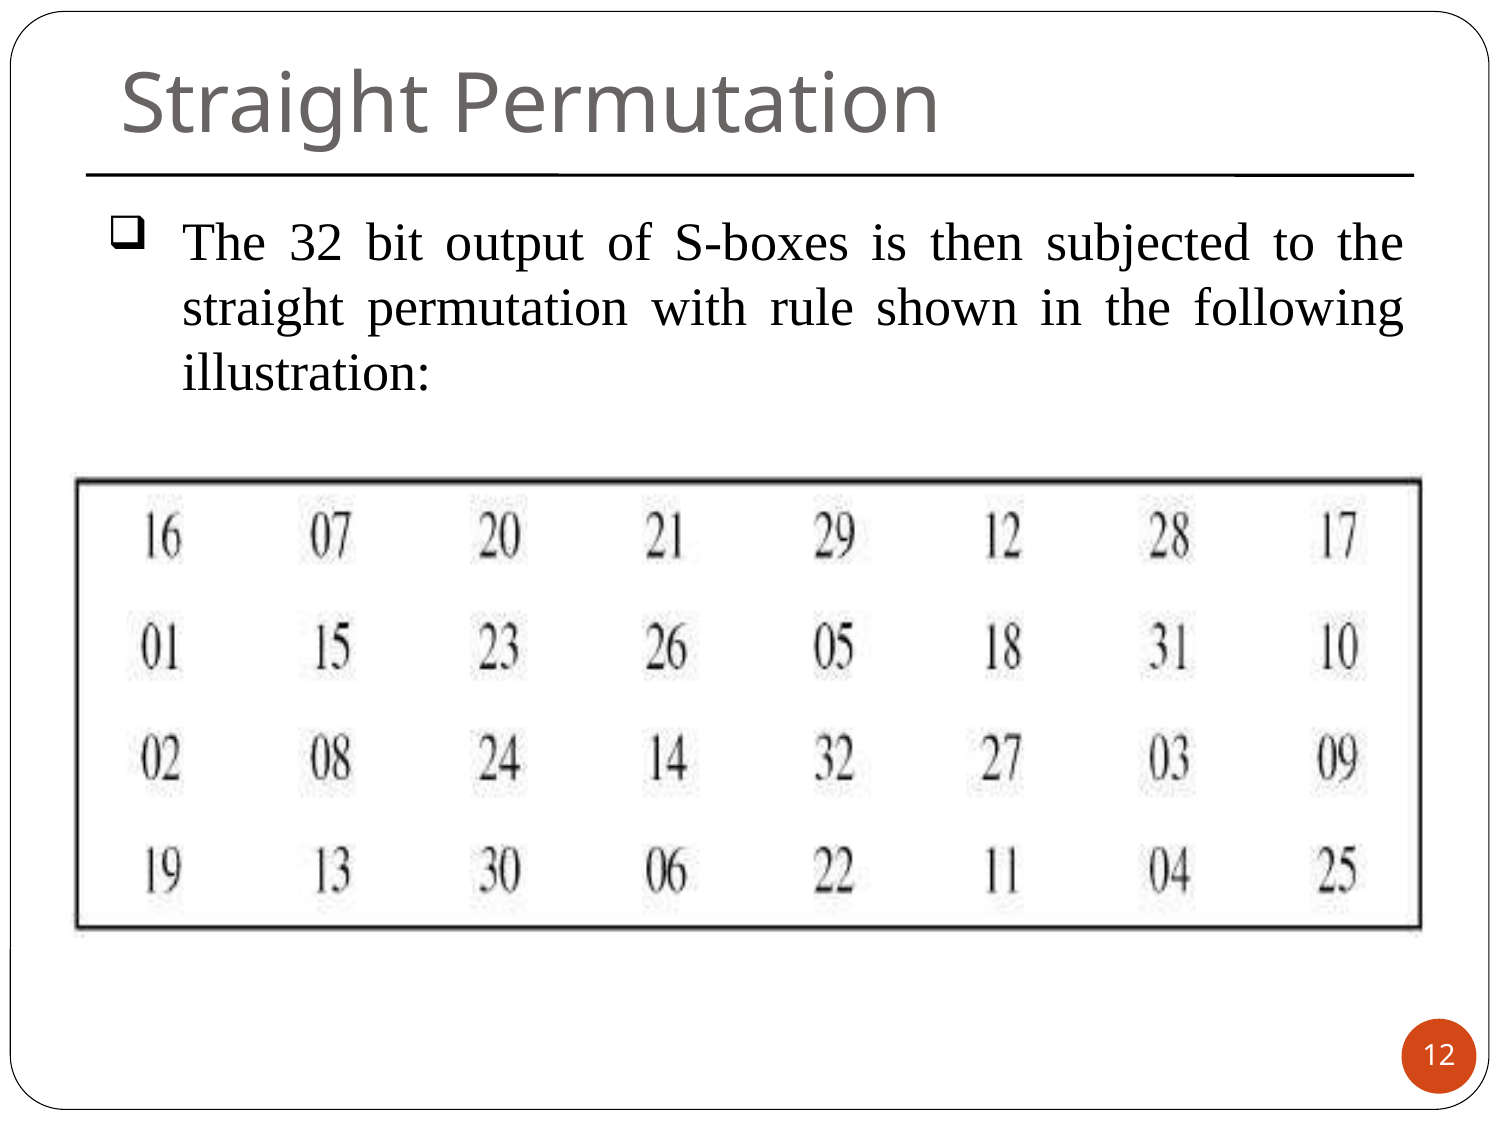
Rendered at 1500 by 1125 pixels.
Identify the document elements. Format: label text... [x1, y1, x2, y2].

picture [70, 472, 1430, 938]
text_box 12 [1401, 1018, 1477, 1094]
text_box Straight Permutation [105, 32, 1381, 165]
text_box [25, 0, 76, 27]
text_box The 32 bit output of S-boxes is then subjected to the straight permutation with rule shown in the following illustration: [79, 199, 1421, 422]
